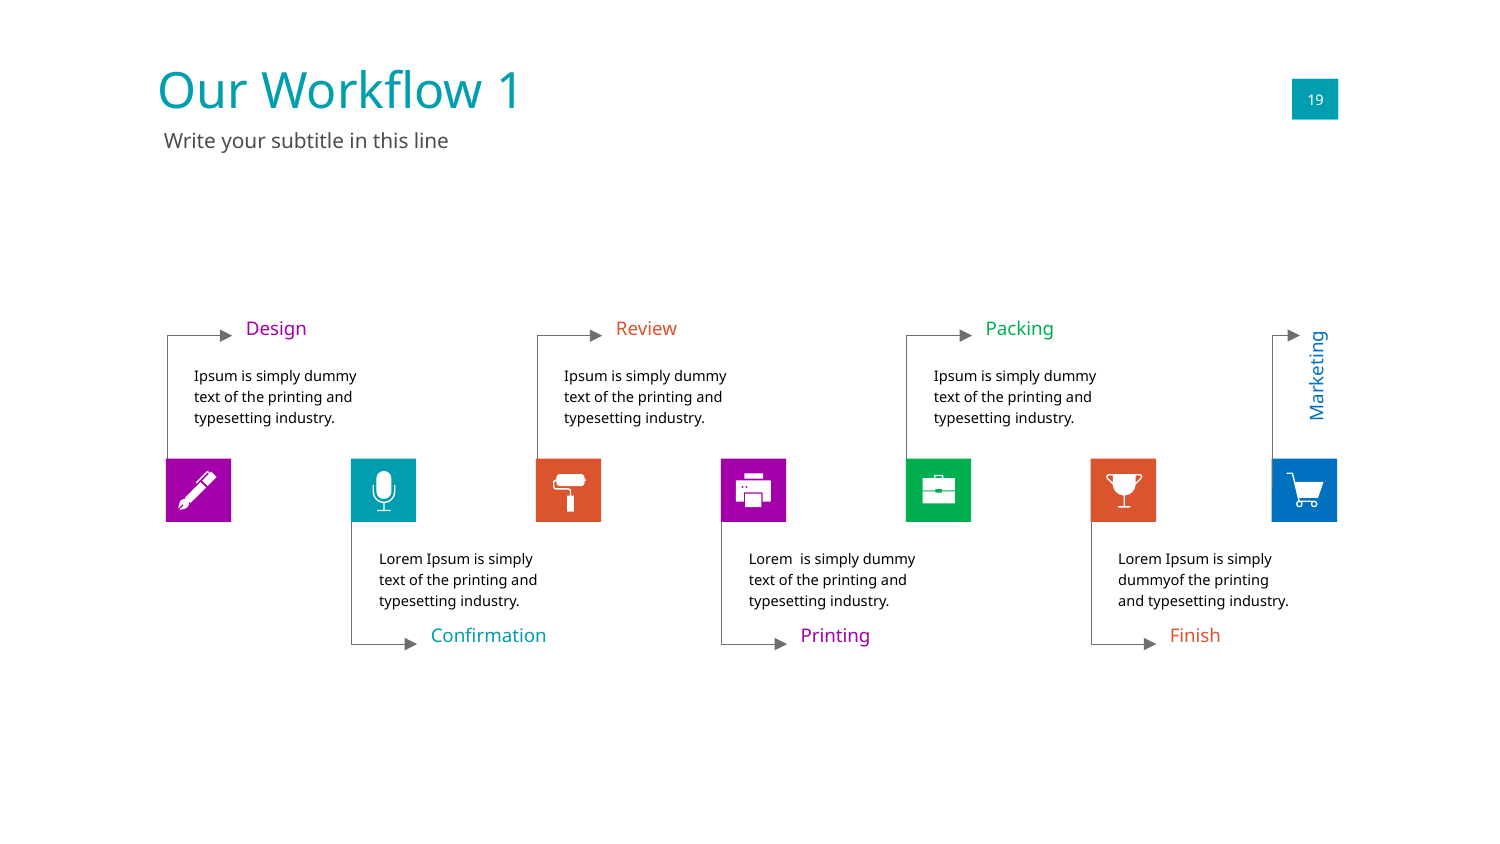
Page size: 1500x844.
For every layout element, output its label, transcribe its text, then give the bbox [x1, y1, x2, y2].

text_box Write your subtitle in this line [163, 127, 1200, 162]
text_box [350, 458, 417, 523]
text_box Our Workflow 1 [157, 58, 872, 134]
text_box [535, 458, 602, 523]
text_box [165, 458, 232, 523]
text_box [166, 316, 398, 489]
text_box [1271, 496, 1338, 523]
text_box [1090, 458, 1157, 523]
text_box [536, 316, 768, 489]
text_box [1292, 78, 1339, 120]
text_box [351, 490, 583, 670]
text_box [1272, 330, 1339, 490]
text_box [1090, 490, 1293, 670]
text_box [720, 458, 787, 523]
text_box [721, 490, 953, 670]
text_box 19 [1307, 90, 1324, 108]
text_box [905, 458, 972, 523]
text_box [906, 316, 1138, 489]
